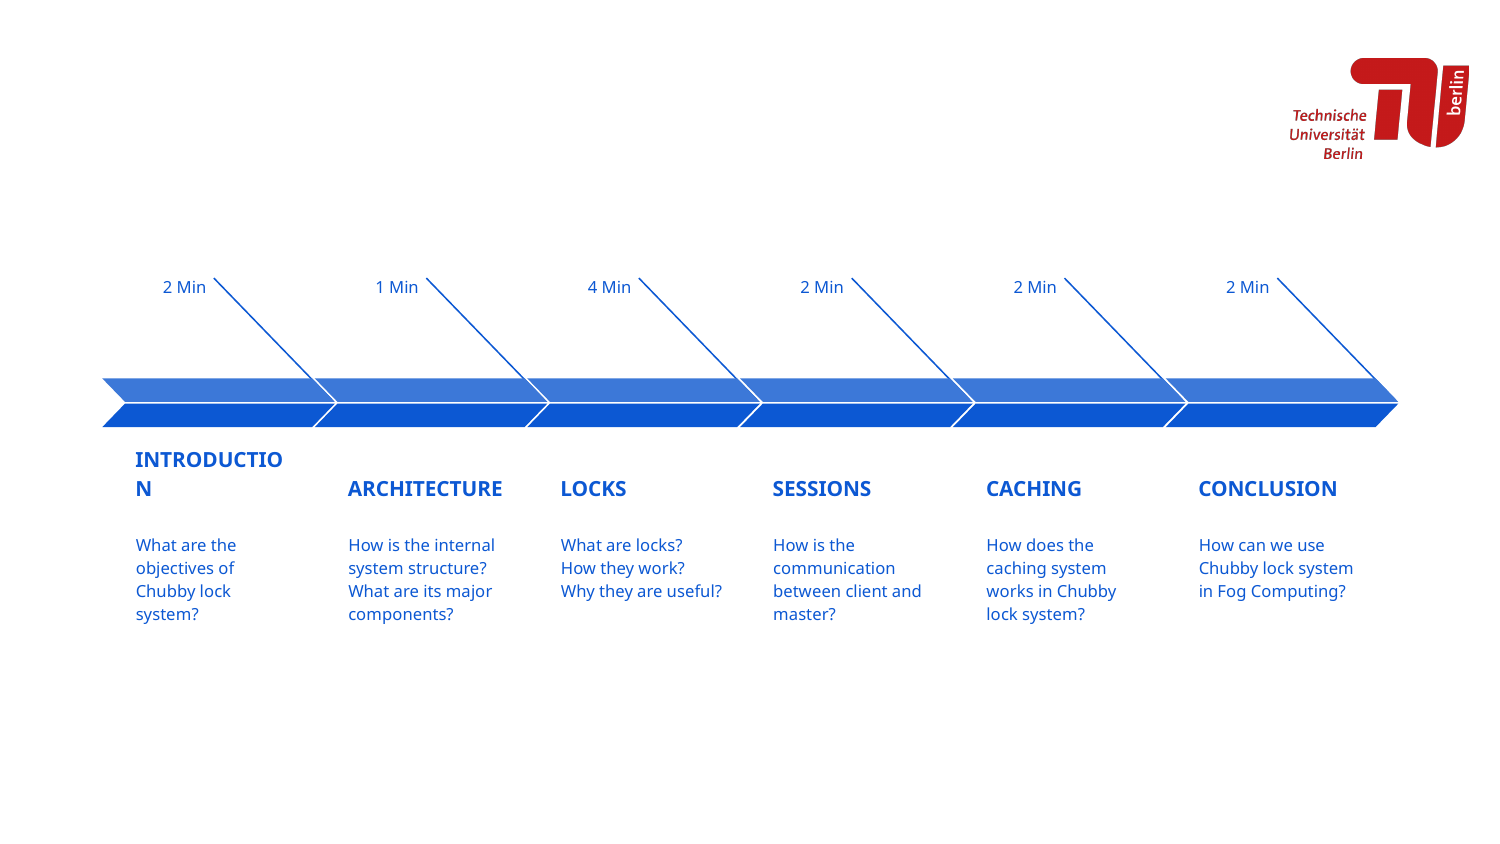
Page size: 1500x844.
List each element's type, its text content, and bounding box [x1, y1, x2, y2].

text_box LOCKS [545, 442, 737, 516]
text_box [1165, 403, 1397, 428]
text_box [973, 378, 1059, 402]
text_box [761, 378, 846, 402]
text_box What are the objectives of Chubby lock system? [120, 517, 313, 639]
text_box [336, 378, 420, 402]
text_box 2 Min [119, 258, 222, 298]
text_box ARCHITECTURE [332, 442, 525, 516]
text_box [102, 403, 332, 428]
text_box 1 Min [331, 258, 434, 298]
text_box How does the caching system works in Chubby lock system? [971, 517, 1163, 639]
text_box CACHING [971, 442, 1163, 516]
text_box How can we use Chubby lock system in Fog Computing? [1183, 517, 1376, 639]
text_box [1276, 277, 1396, 401]
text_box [1064, 277, 1183, 401]
text_box What are locks? How they work? Why they are useful? [545, 517, 738, 639]
text_box [102, 378, 208, 402]
text_box 4 Min [544, 258, 647, 298]
text_box CONCLUSION [1183, 442, 1375, 516]
text_box [1188, 378, 1271, 402]
text_box SESSIONS [757, 442, 950, 516]
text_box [851, 277, 970, 401]
text_box 2 Min [969, 258, 1073, 298]
text_box 2 Min [756, 258, 859, 298]
text_box [952, 403, 1182, 428]
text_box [638, 277, 757, 401]
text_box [213, 277, 332, 401]
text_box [426, 277, 545, 401]
text_box INTRODUCTION [120, 442, 312, 516]
text_box [548, 378, 633, 402]
picture [1289, 58, 1469, 159]
text_box How is the internal system structure? What are its major components? [333, 517, 525, 639]
text_box 2 Min [1182, 258, 1285, 298]
text_box [527, 403, 760, 428]
text_box [314, 403, 547, 428]
text_box [740, 403, 973, 428]
text_box How is the communication between client and master? [758, 517, 950, 639]
